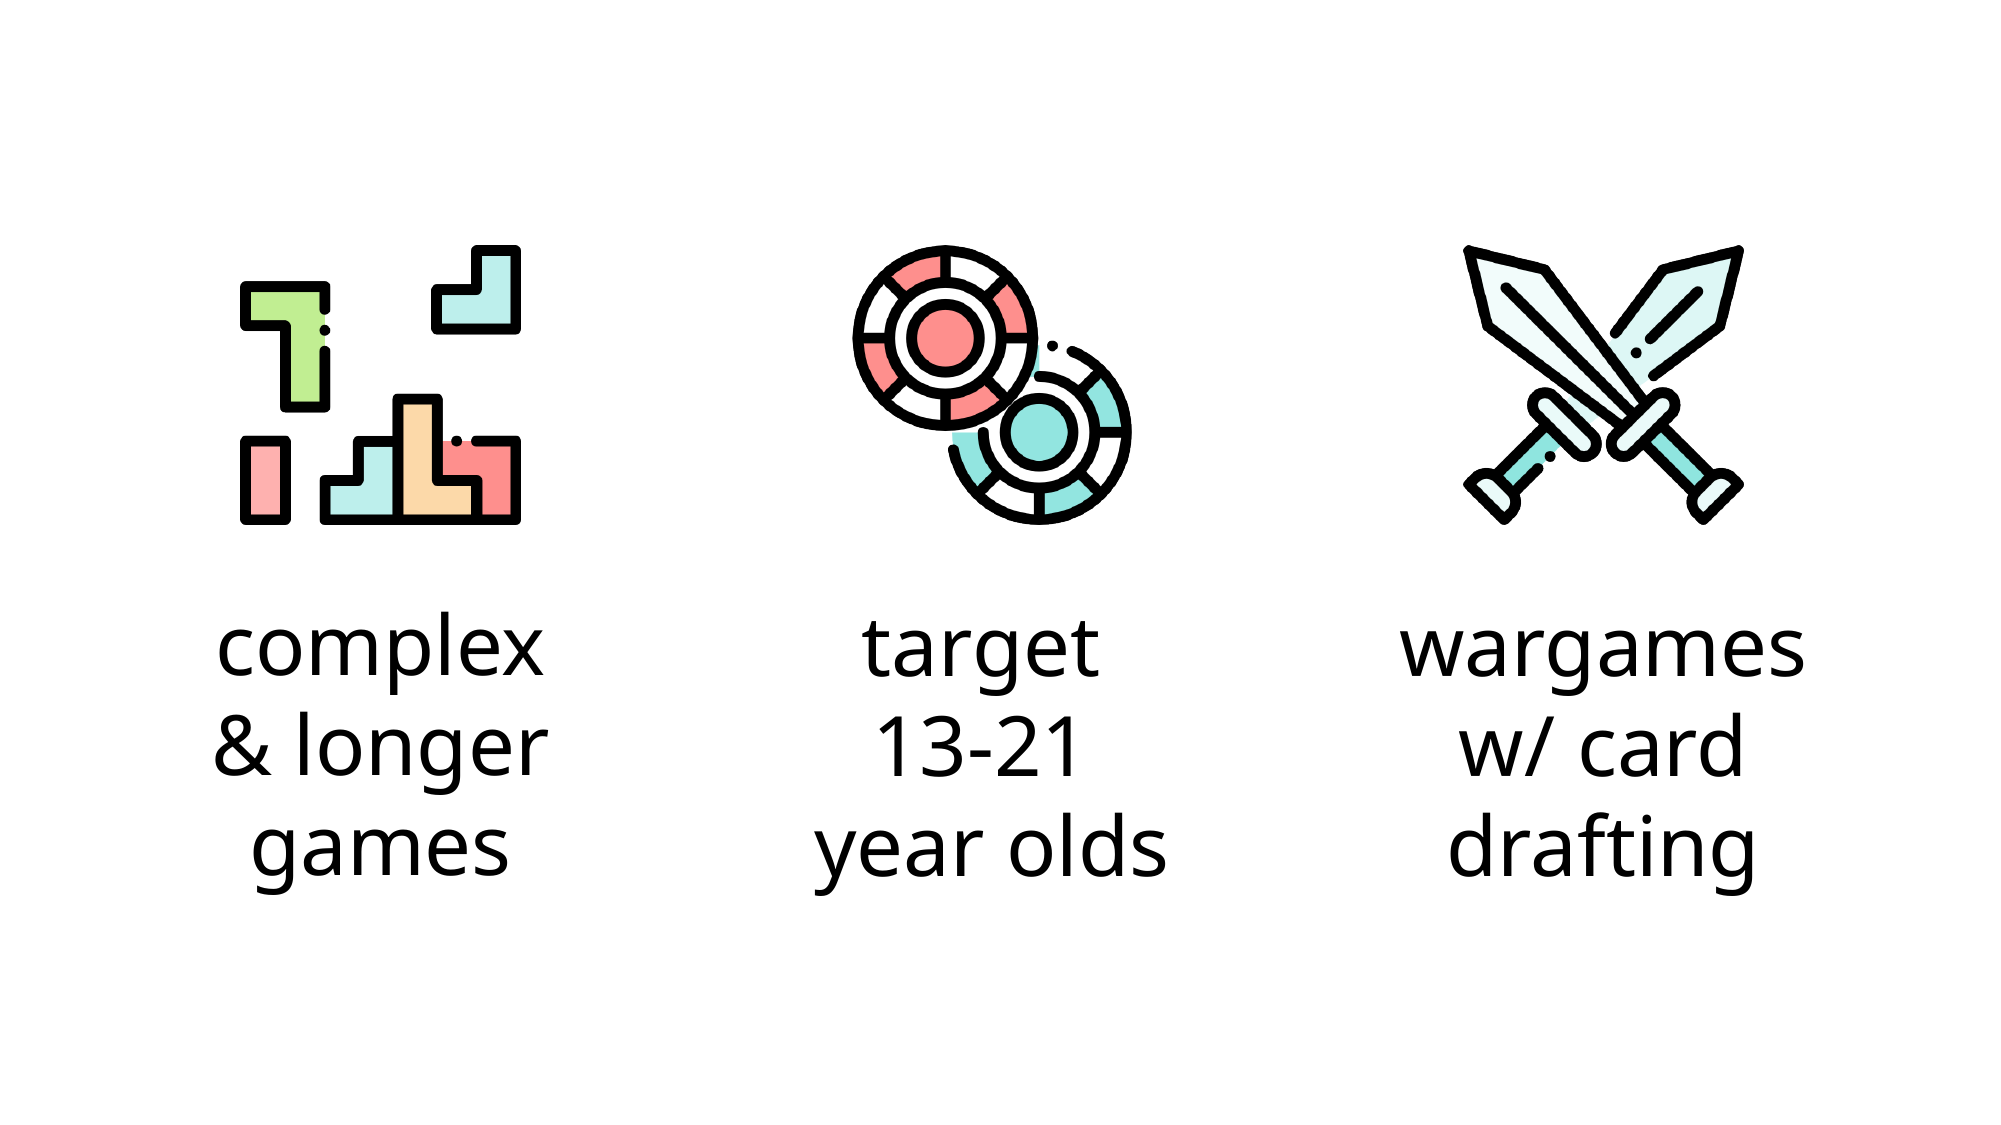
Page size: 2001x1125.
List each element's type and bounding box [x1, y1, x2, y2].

text_box [176, 245, 1824, 905]
